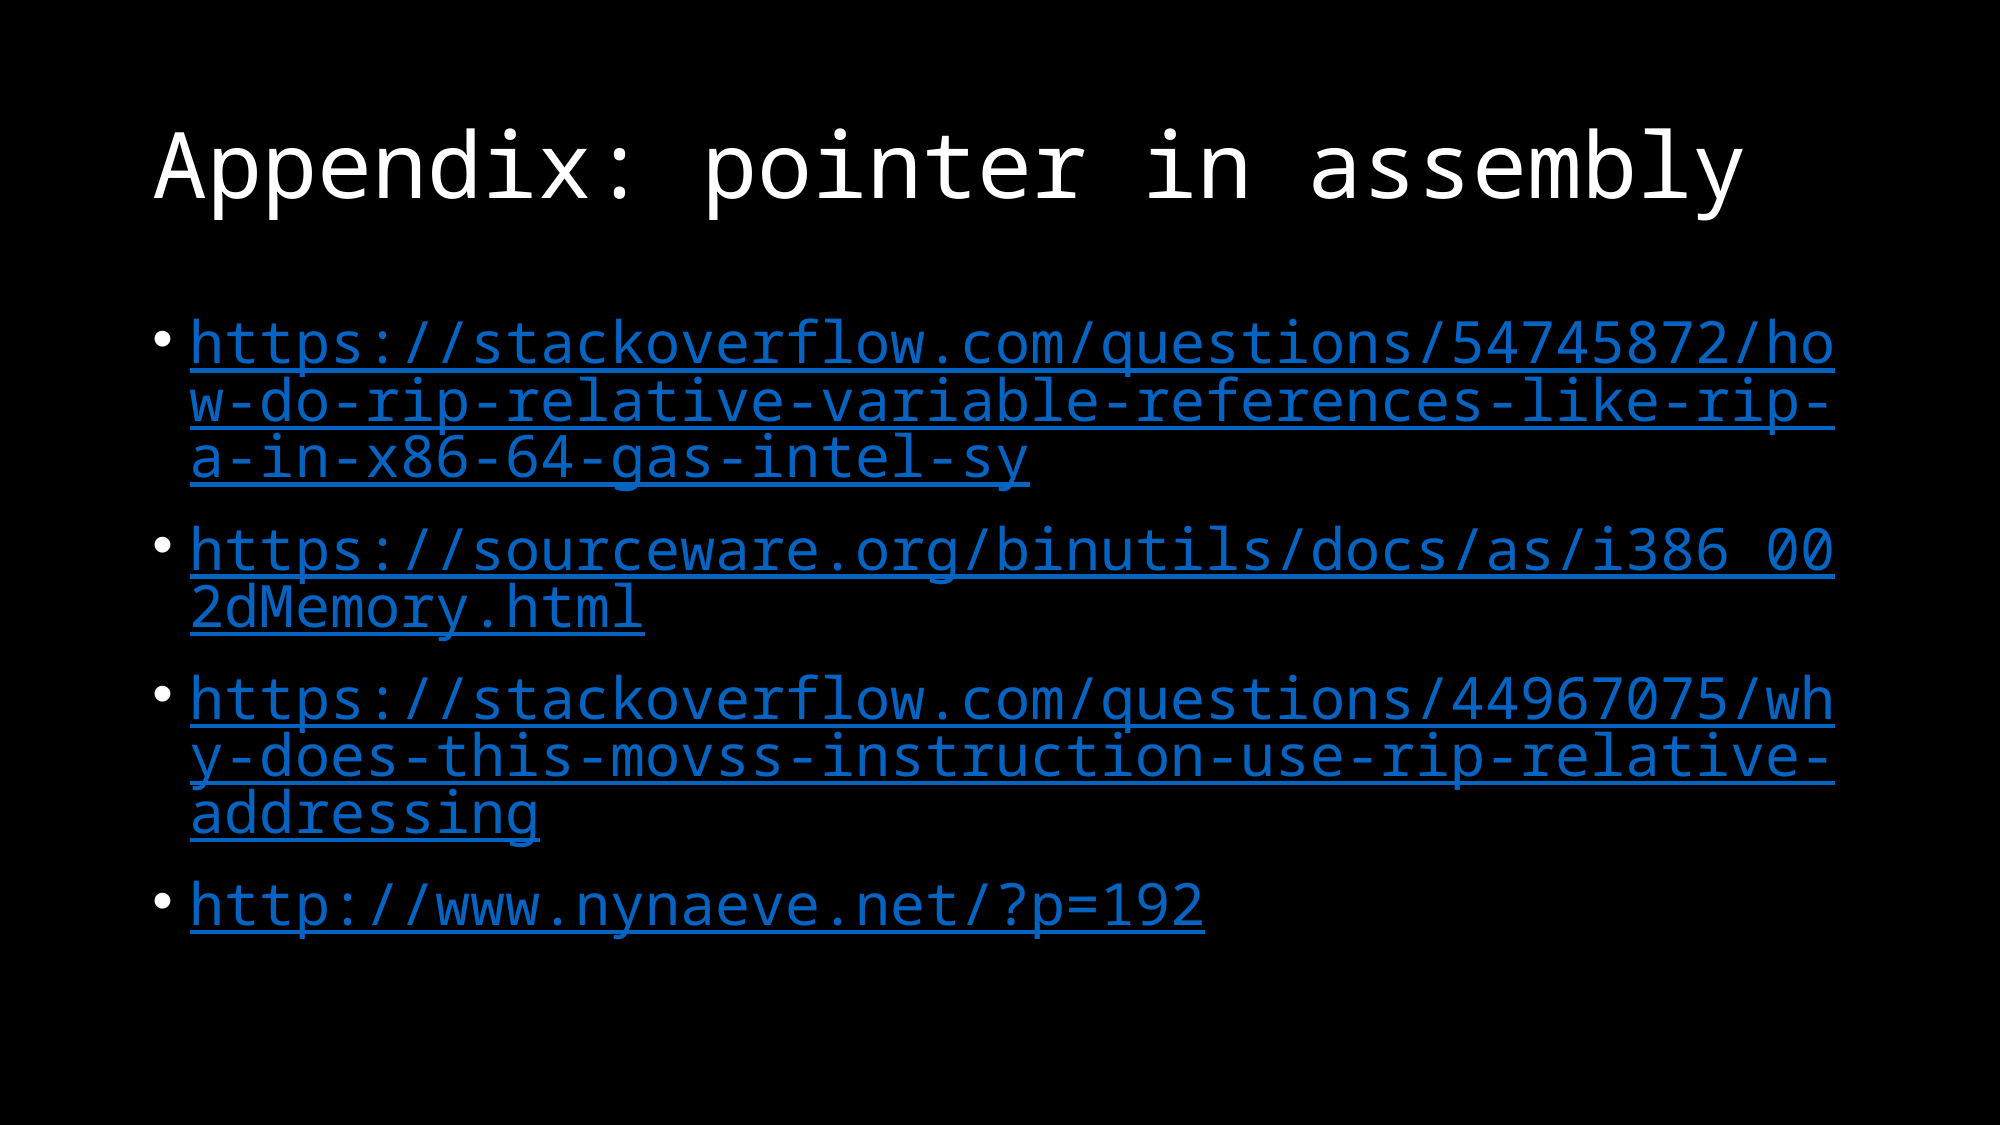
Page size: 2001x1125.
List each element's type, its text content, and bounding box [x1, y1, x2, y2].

title Appendix: pointer in assembly [137, 59, 1863, 278]
list https://stackoverflow.com/questions/54745872/how-do-rip-relative-variable-references-like-rip-a-in-x86-64-gas-intel-sy https://sourceware.org/binutils/docs/as/i386_002dMemory.html https://stackoverflow.com/questions/44967075/why-does-this-movss-instruction-use-rip-relative-addressing http://www.nynaeve.net/?p=192 [137, 299, 1863, 1014]
